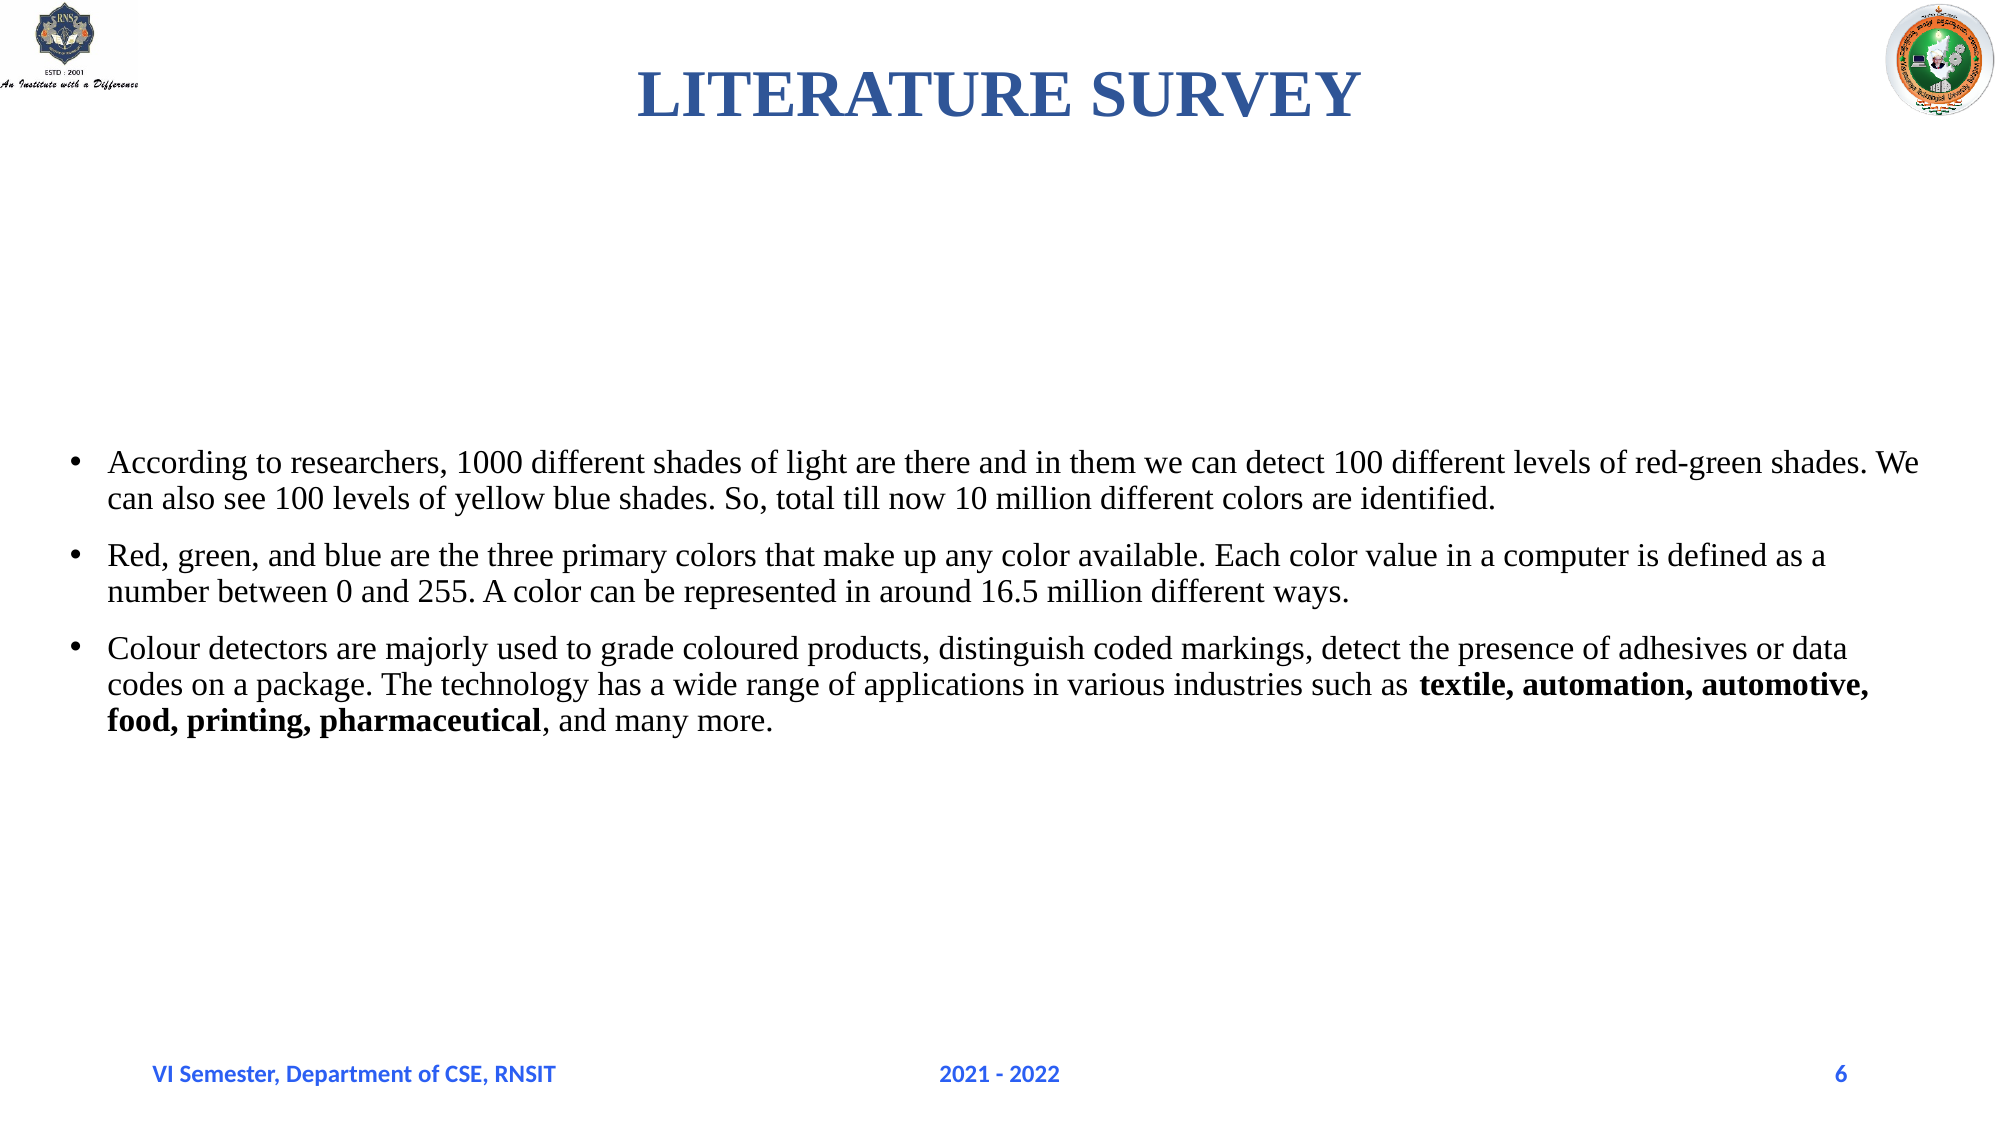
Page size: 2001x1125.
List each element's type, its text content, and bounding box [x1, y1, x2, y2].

text_box LITERATURE SURVEY [324, 24, 1675, 138]
picture [1882, 2, 1997, 117]
footer 2021 - 2022 [662, 1042, 1338, 1103]
slide_number 6 [1412, 1042, 1863, 1103]
slide_number VI Semester, Department of CSE, RNSIT [137, 1042, 662, 1103]
list According to researchers, 1000 different shades of light are there and in them we can detect 100 different levels of red-green shades. We can also see 100 levels of yellow blue shades. So, total till now 10 million different colors are identified. Red, green, and blue are the three primary colors that make up any color available. Each color value in a computer is defined as a number between 0 and 255. A color can be represented in around 16.5 million different ways. Colour detectors are majorly used to grade coloured products, distinguish coded markings, detect the presence of adhesives or data codes on a package. The technology has a wide range of applications in various industries such as textile, automation, automotive, food, printing, pharmaceutical, and many more. [55, 196, 1945, 1024]
picture [0, 0, 138, 90]
